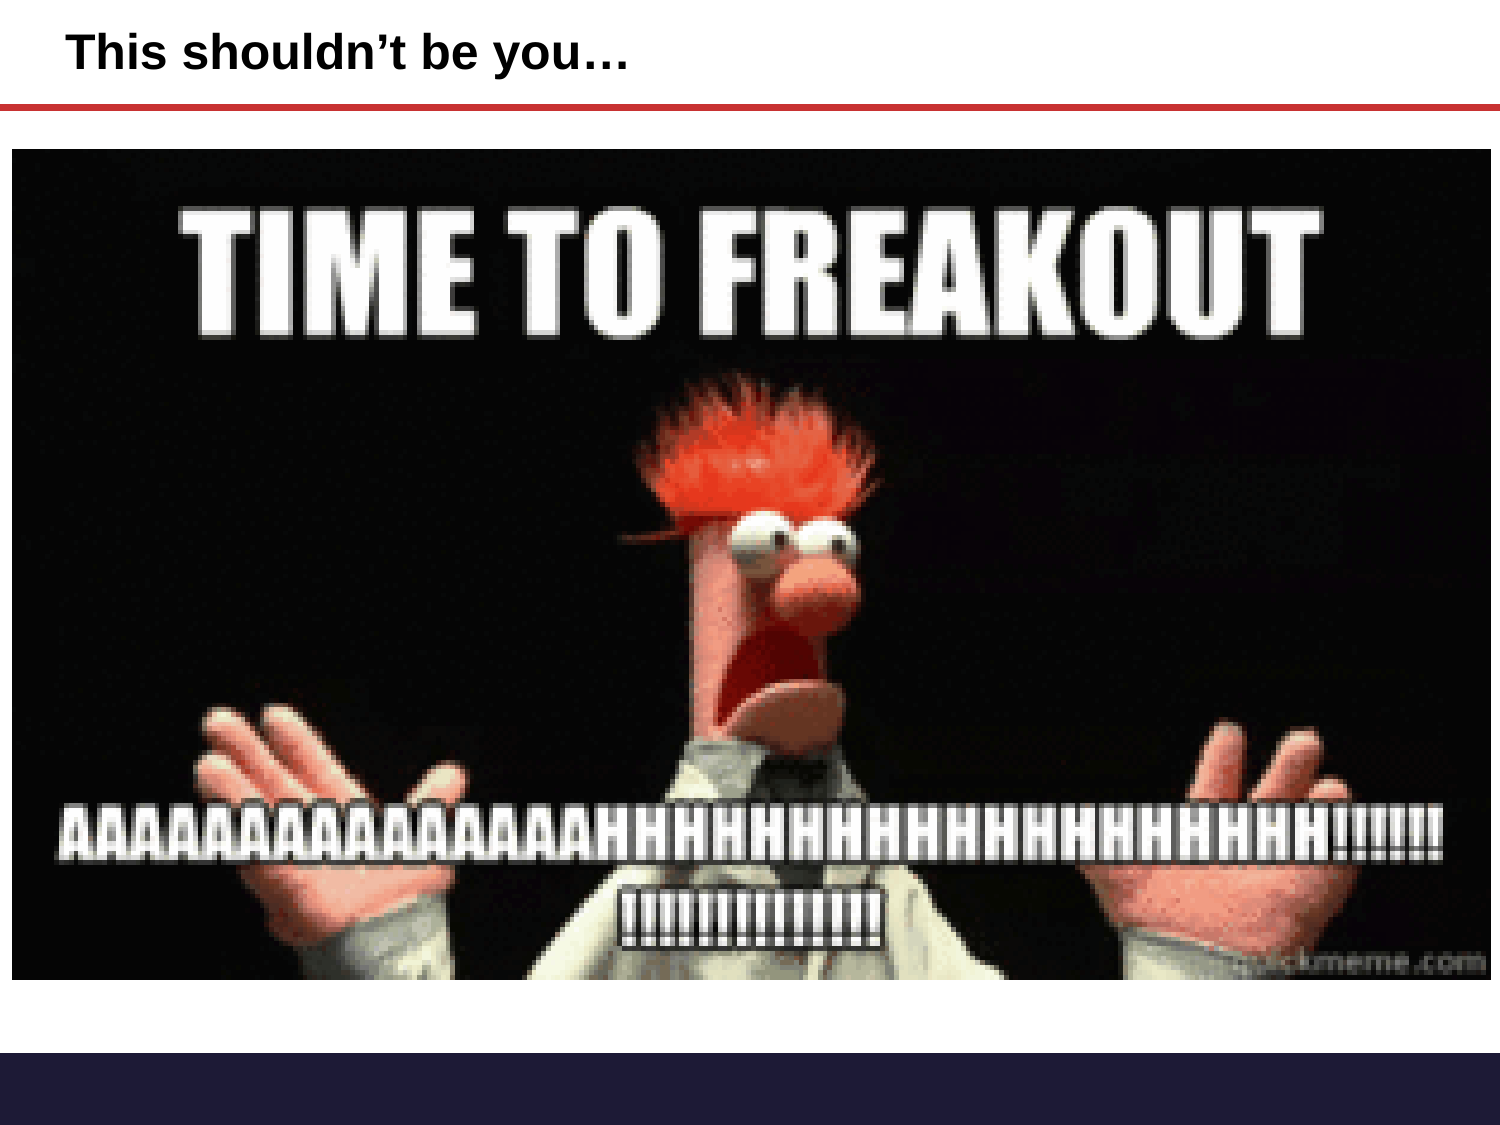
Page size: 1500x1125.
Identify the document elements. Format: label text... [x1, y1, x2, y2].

title This shouldn’t be you… [50, 0, 948, 108]
picture [12, 149, 1491, 980]
